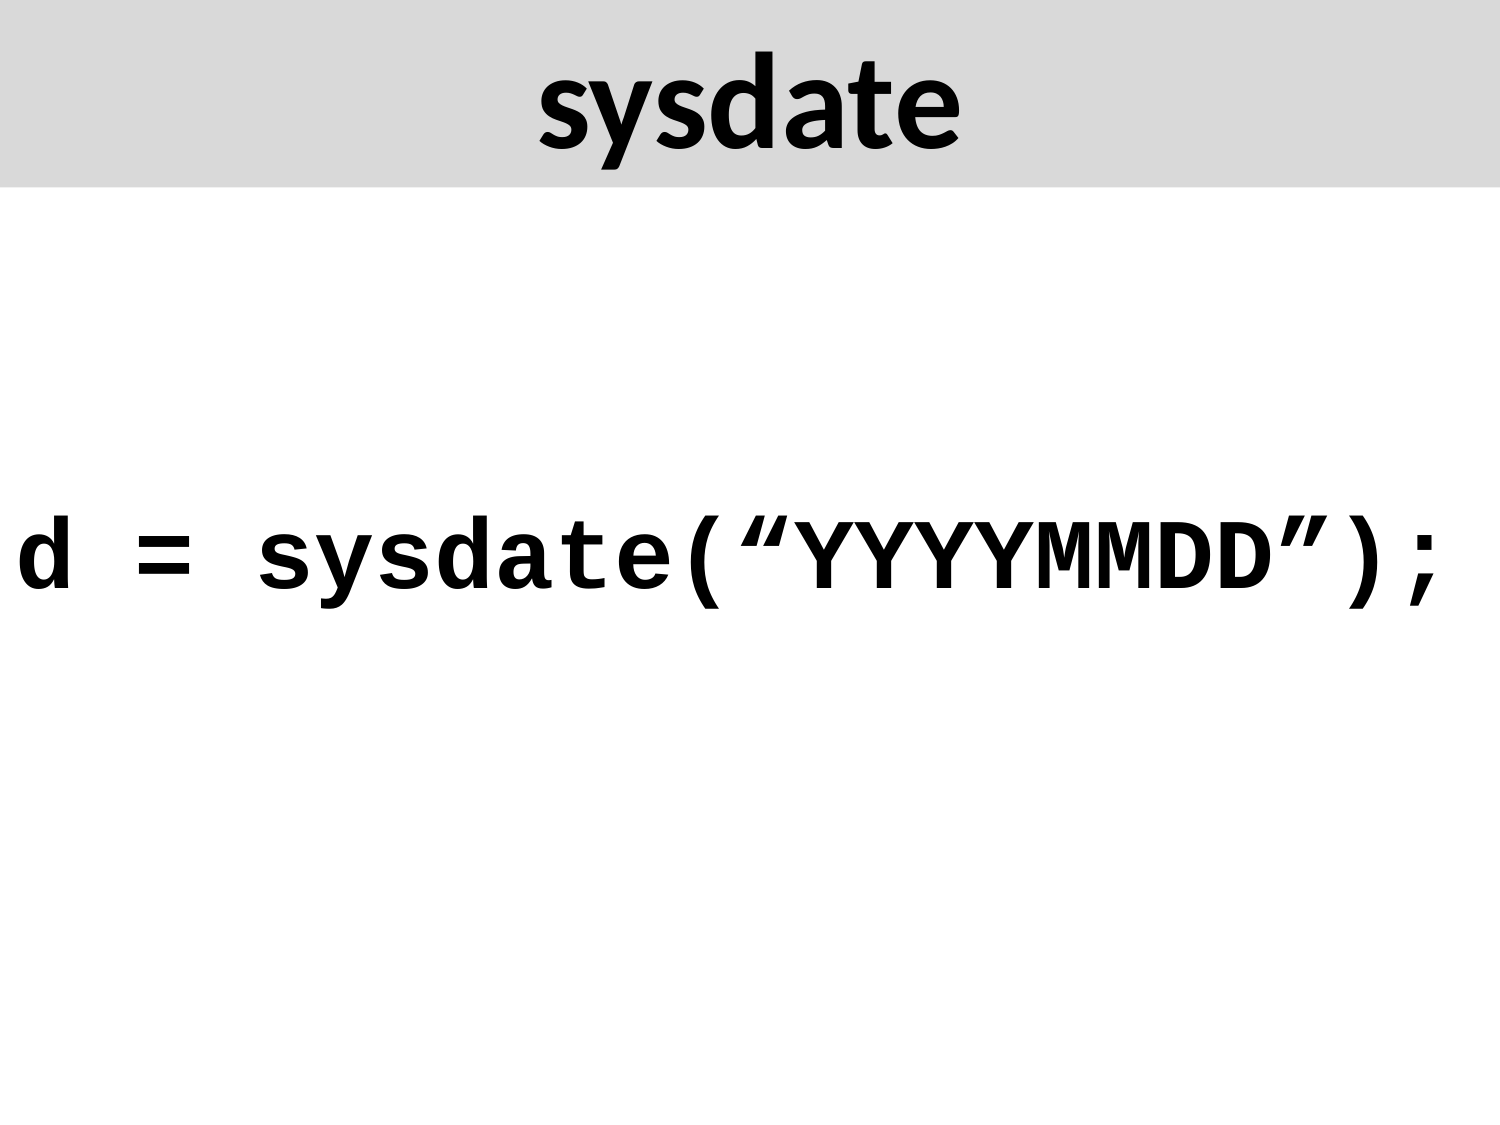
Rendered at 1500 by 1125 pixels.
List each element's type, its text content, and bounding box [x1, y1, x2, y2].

list d = sysdate(“YYYYMMDD”); [0, 212, 1500, 1125]
title sysdate [0, 0, 1500, 188]
